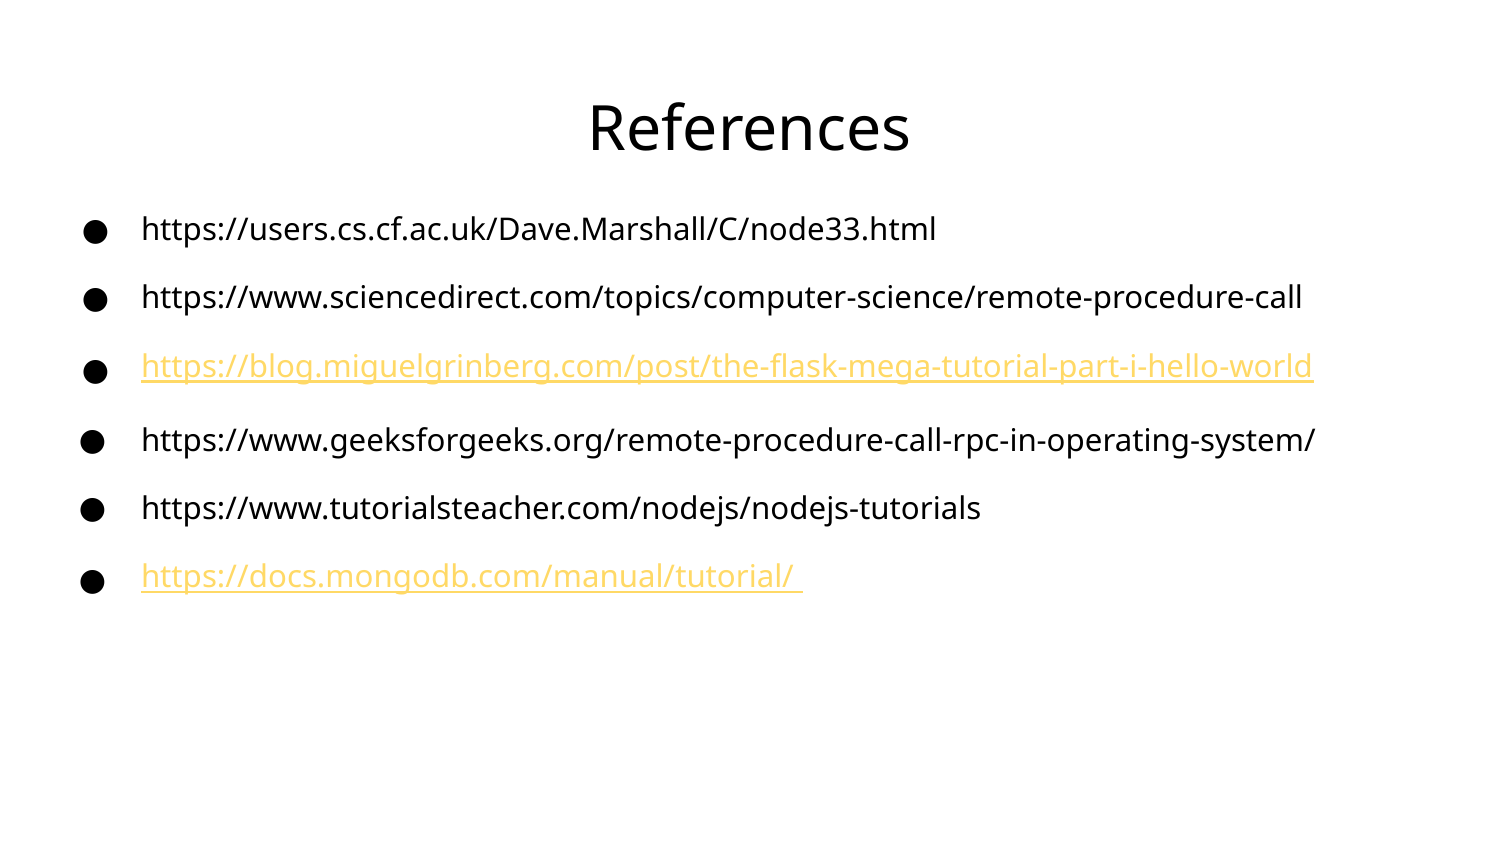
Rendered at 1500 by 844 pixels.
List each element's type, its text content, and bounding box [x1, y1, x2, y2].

title References [51, 72, 1449, 167]
list https://users.cs.cf.ac.uk/Dave.Marshall/C/node33.html https://www.sciencedirect.com/topics/computer-science/remote-procedure-call https://blog.miguelgrinberg.com/post/the-flask-mega-tutorial-part-i-hello-world https://www.geeksforgeeks.org/remote-procedure-call-rpc-in-operating-system/ https://www.tutorialsteacher.com/nodejs/nodejs-tutorials https://docs.mongodb.com/manual/tutorial/ [51, 189, 1449, 750]
